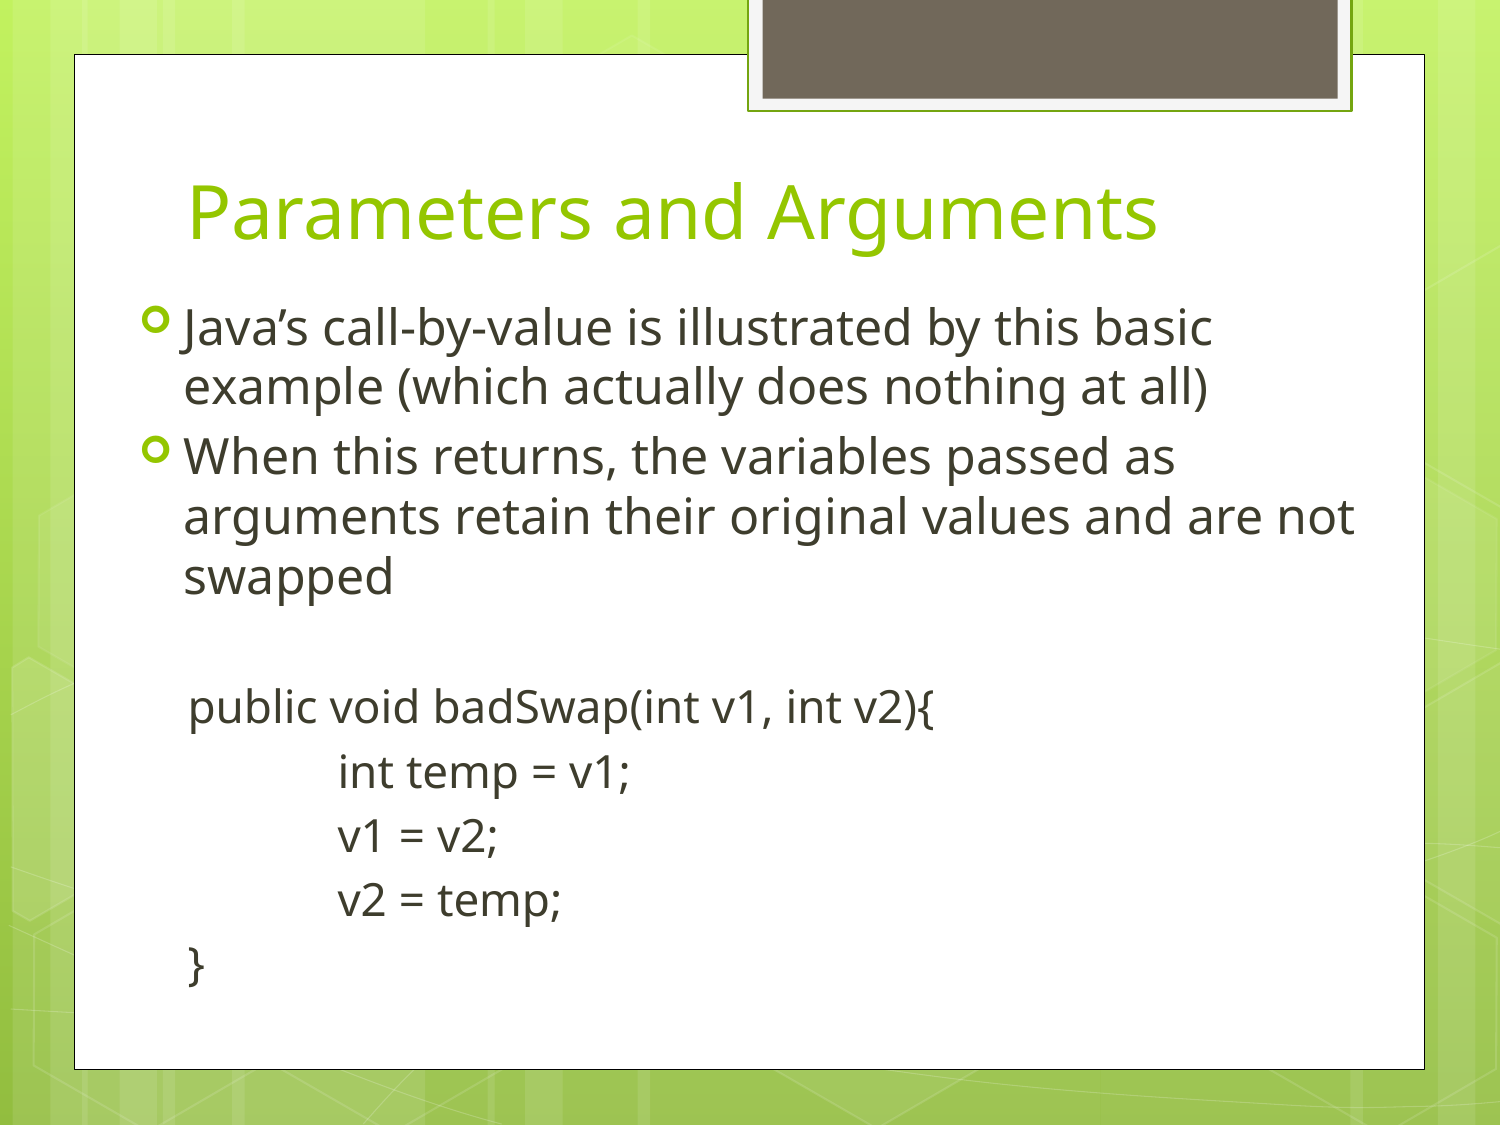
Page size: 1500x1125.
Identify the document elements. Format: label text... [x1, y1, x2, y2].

title Parameters and Arguments [171, 75, 1413, 263]
list Java’s call-by-value is illustrated by this basic example (which actually does nothing at all) When this returns, the variables passed as arguments retain their original values and are not swapped public void badSwap(int v1, int v2){ int temp = v1; v1 = v2; v2 = temp; } [112, 287, 1388, 1063]
